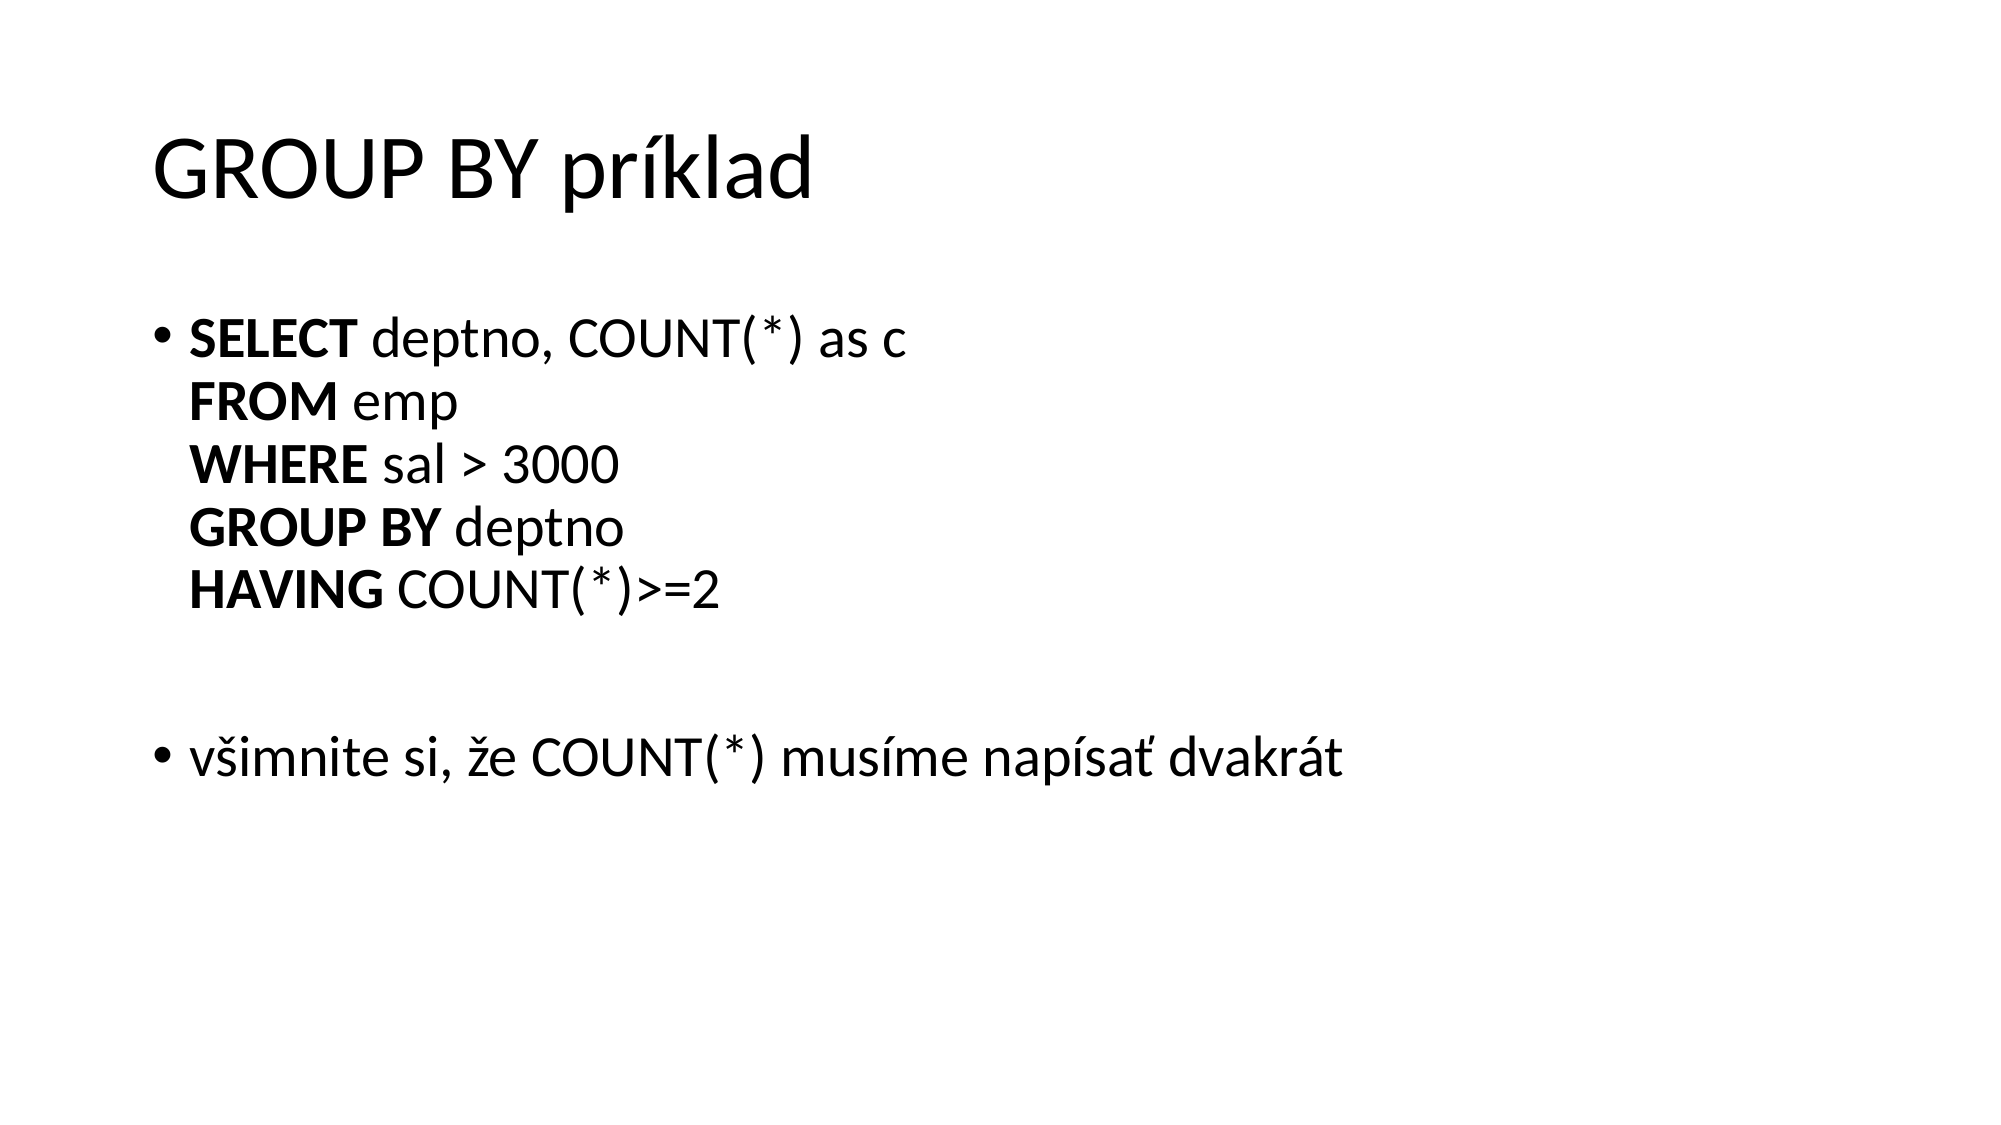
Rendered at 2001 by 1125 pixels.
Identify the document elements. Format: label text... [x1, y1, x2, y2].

text_box SELECT deptno, COUNT(*) as c FROM emp WHERE sal > 3000 GROUP BY deptno HAVING COUNT(*)>=2 všimnite si, že COUNT(*) musíme napísať dvakrát [137, 299, 1863, 1014]
text_box GROUP BY príklad [137, 59, 1863, 278]
